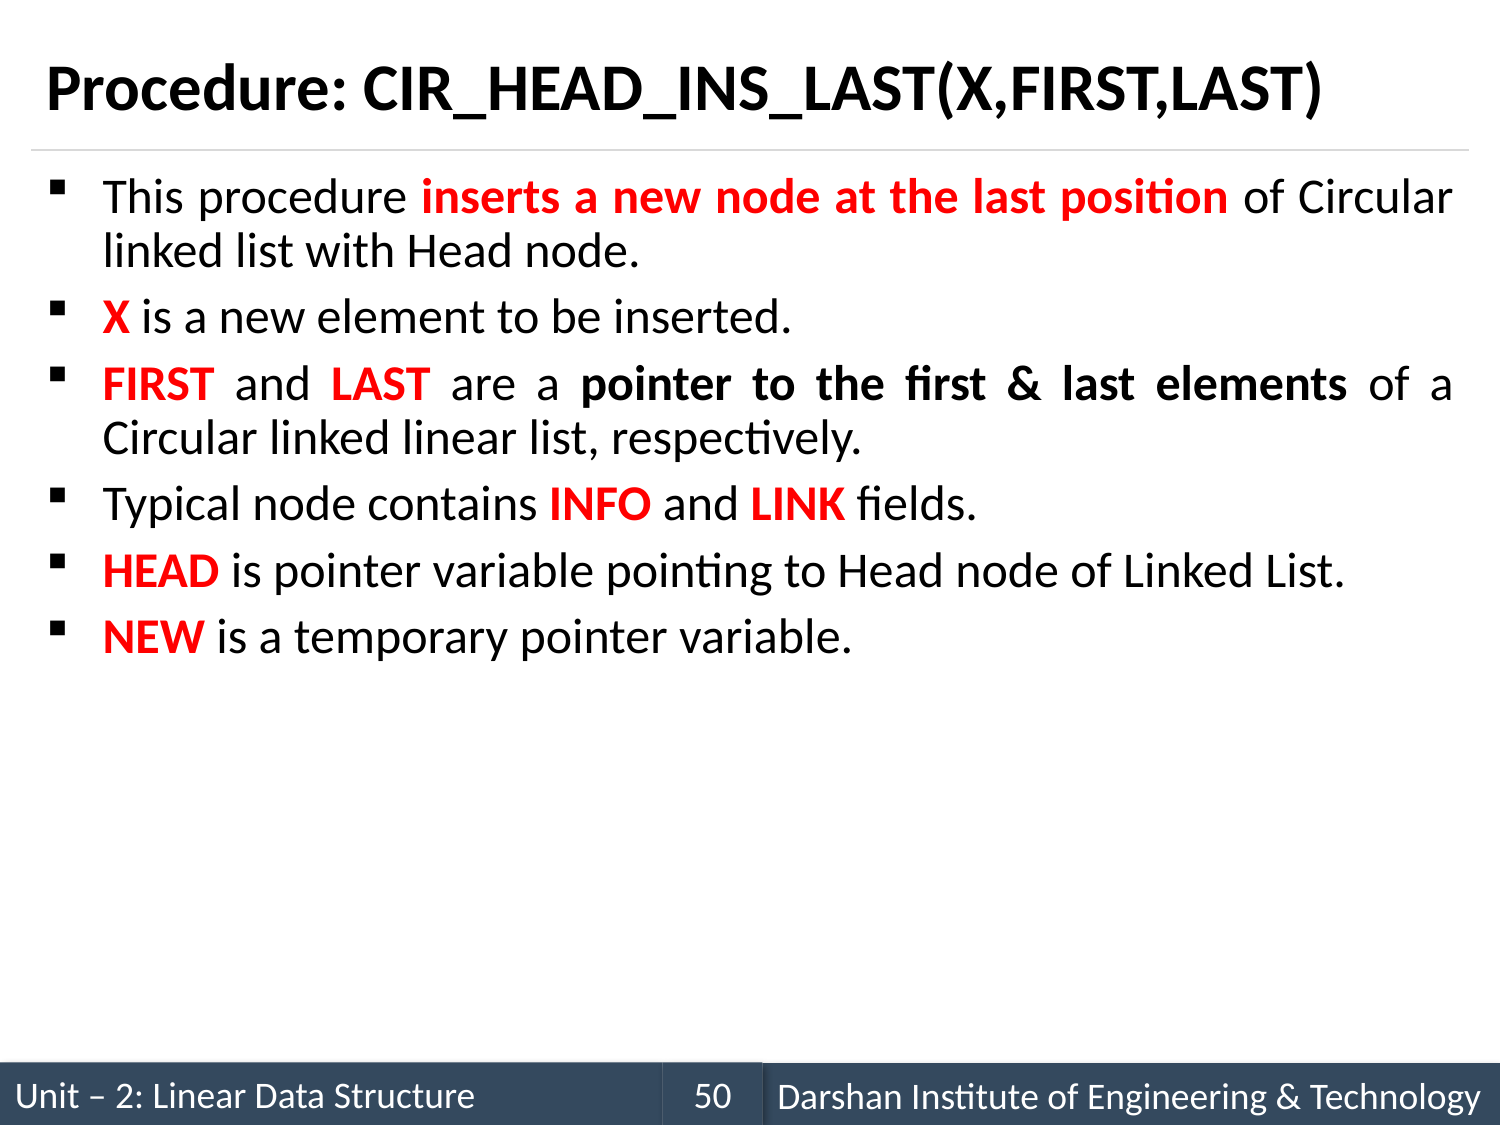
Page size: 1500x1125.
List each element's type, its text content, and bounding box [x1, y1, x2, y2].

list This procedure inserts a new node at the last position of Circular linked list with Head node. X is a new element to be inserted. FIRST and LAST are a pointer to the first & last elements of a Circular linked linear list, respectively. Typical node contains INFO and LINK fields. HEAD is pointer variable pointing to Head node of Linked List. NEW is a temporary pointer variable. [31, 162, 1469, 1038]
title Procedure: CIR_HEAD_INS_LAST(X,FIRST,LAST) [31, 17, 1469, 150]
